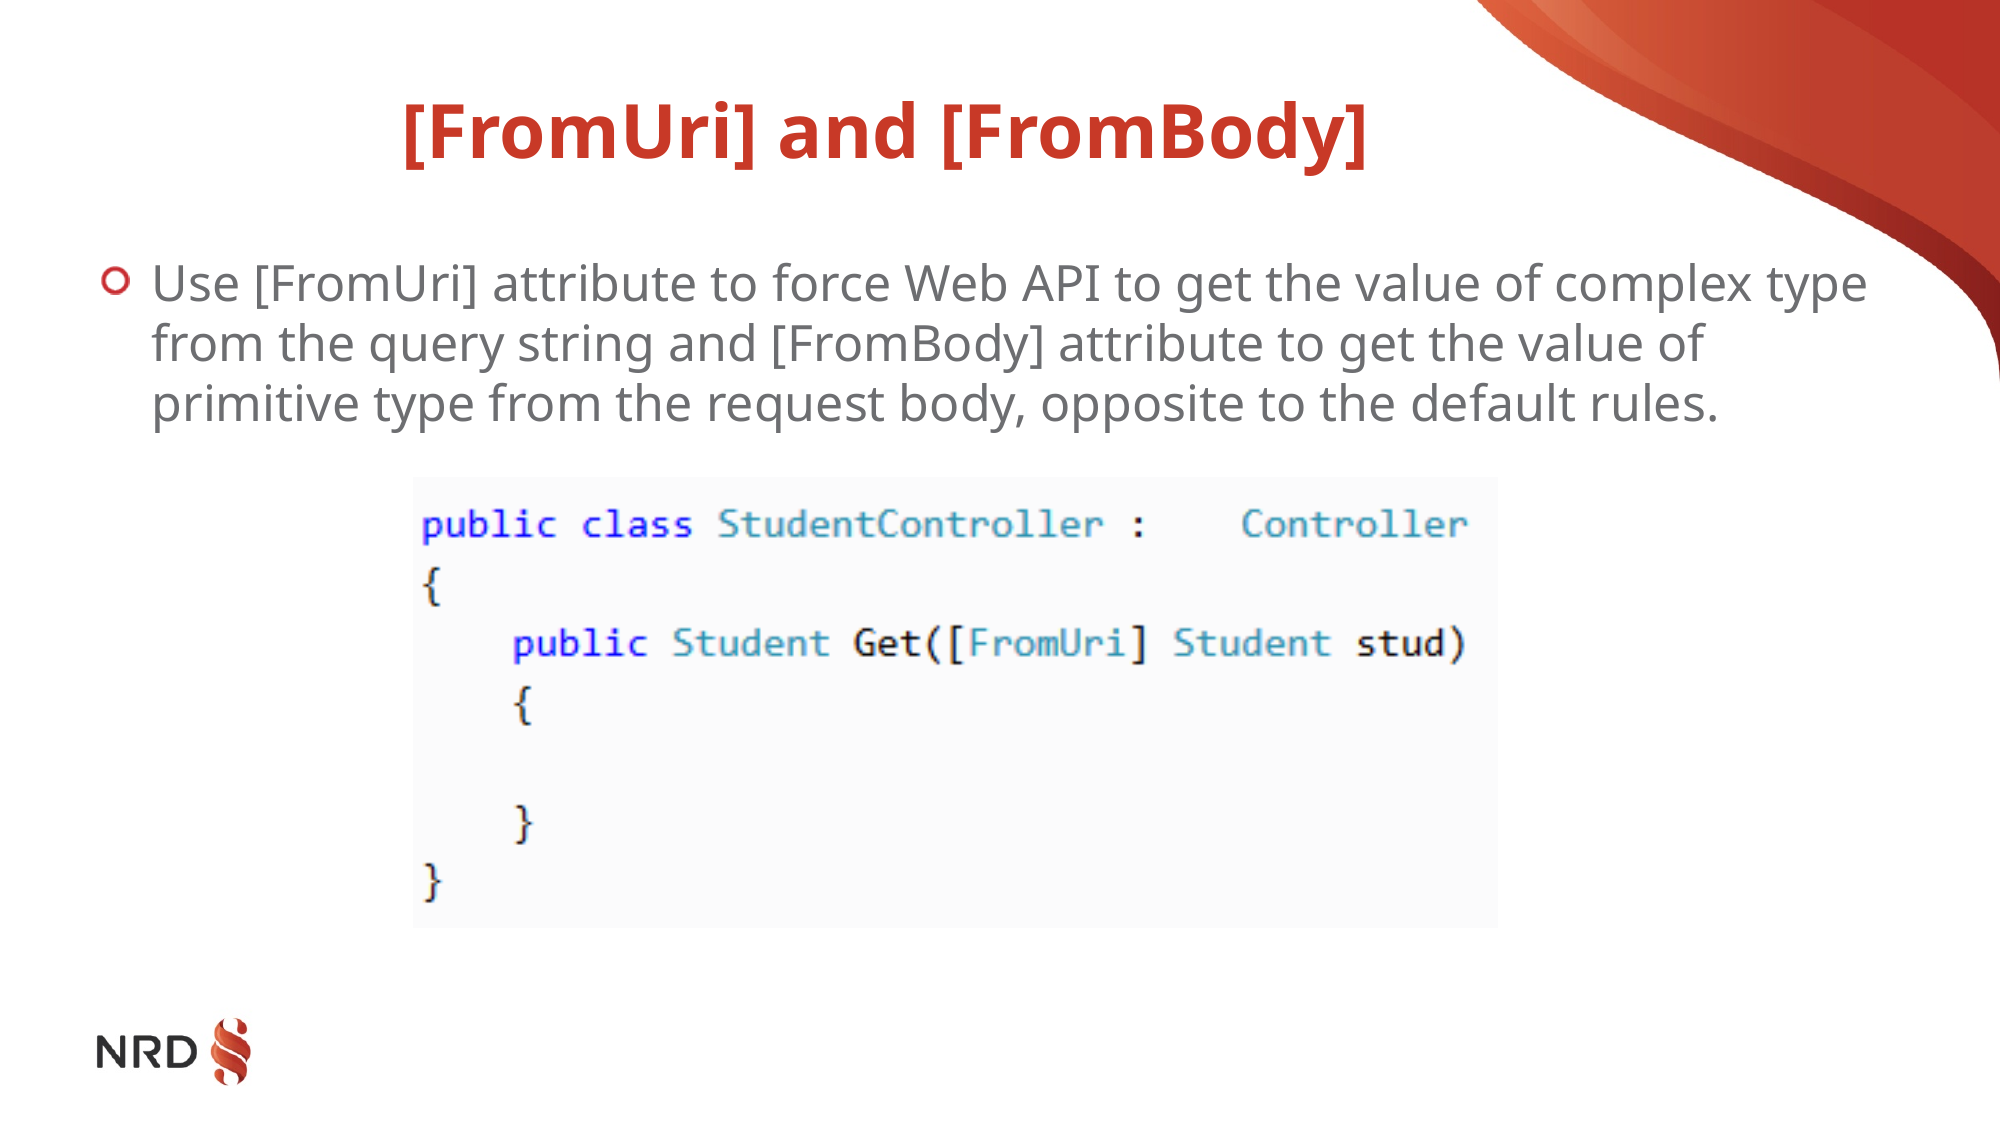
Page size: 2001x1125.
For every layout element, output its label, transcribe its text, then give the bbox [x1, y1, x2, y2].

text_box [413, 477, 1498, 928]
picture [54, 0, 2000, 1118]
subtitle Use [FromUri] attribute to force Web API to get the value of complex type from the query string and [FromBody] attribute to get the value of primitive type from the request body, opposite to the default rules. [86, 243, 1900, 455]
picture [101, 266, 130, 295]
title [FromUri] and [FromBody] [23, 37, 1749, 220]
